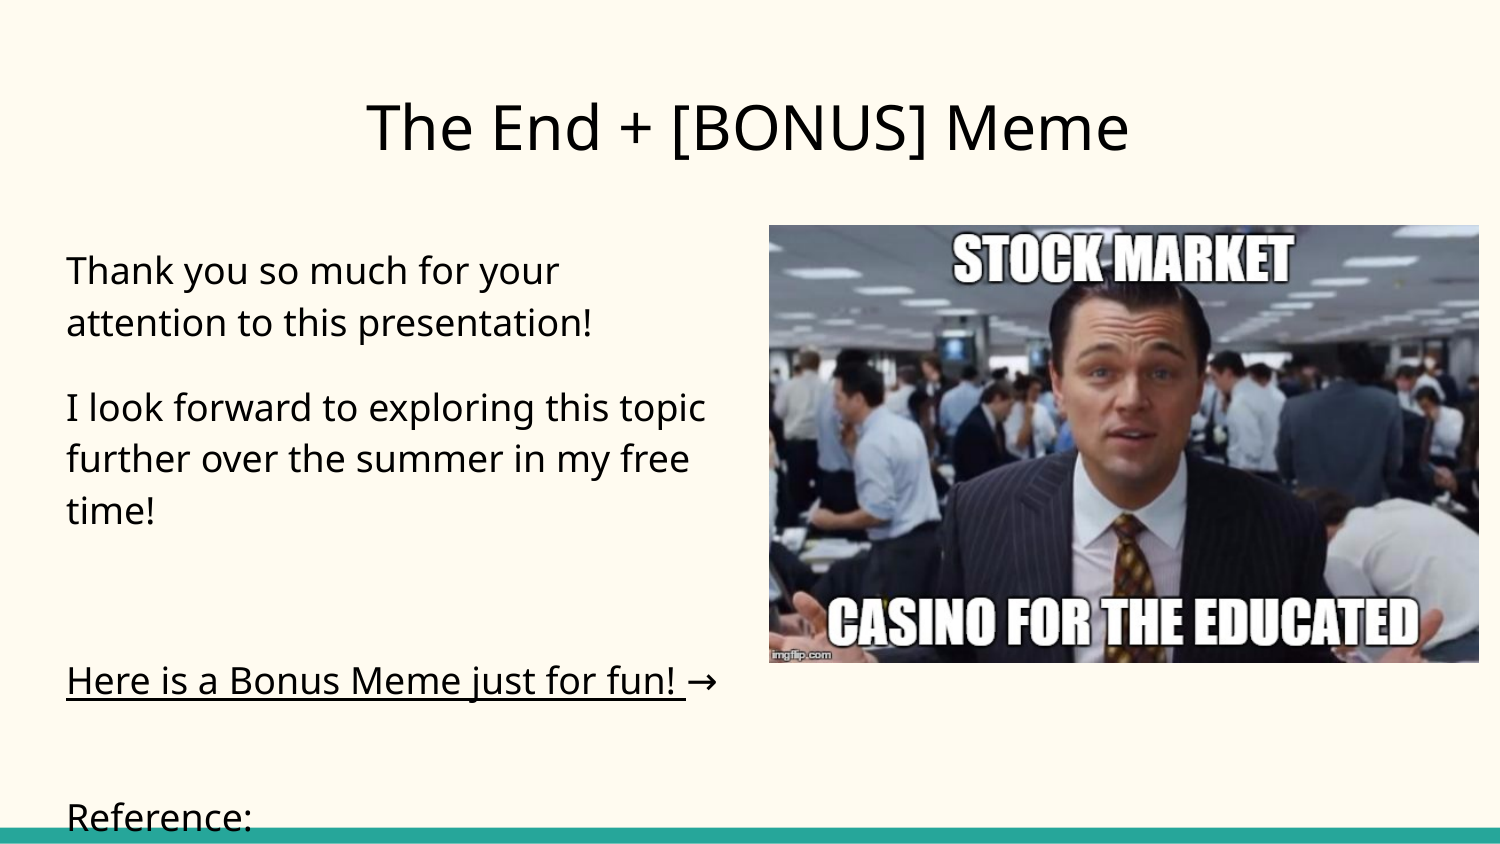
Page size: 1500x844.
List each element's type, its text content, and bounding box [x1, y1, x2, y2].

list Thank you so much for your attention to this presentation! I look forward to exploring this topic further over the summer in my free time! Here is a Bonus Meme just for fun! → Reference: https://imgflip.com/i/1ezuu0 [51, 225, 741, 783]
picture [768, 224, 1480, 663]
title The End + [BONUS] Meme [51, 72, 1449, 174]
